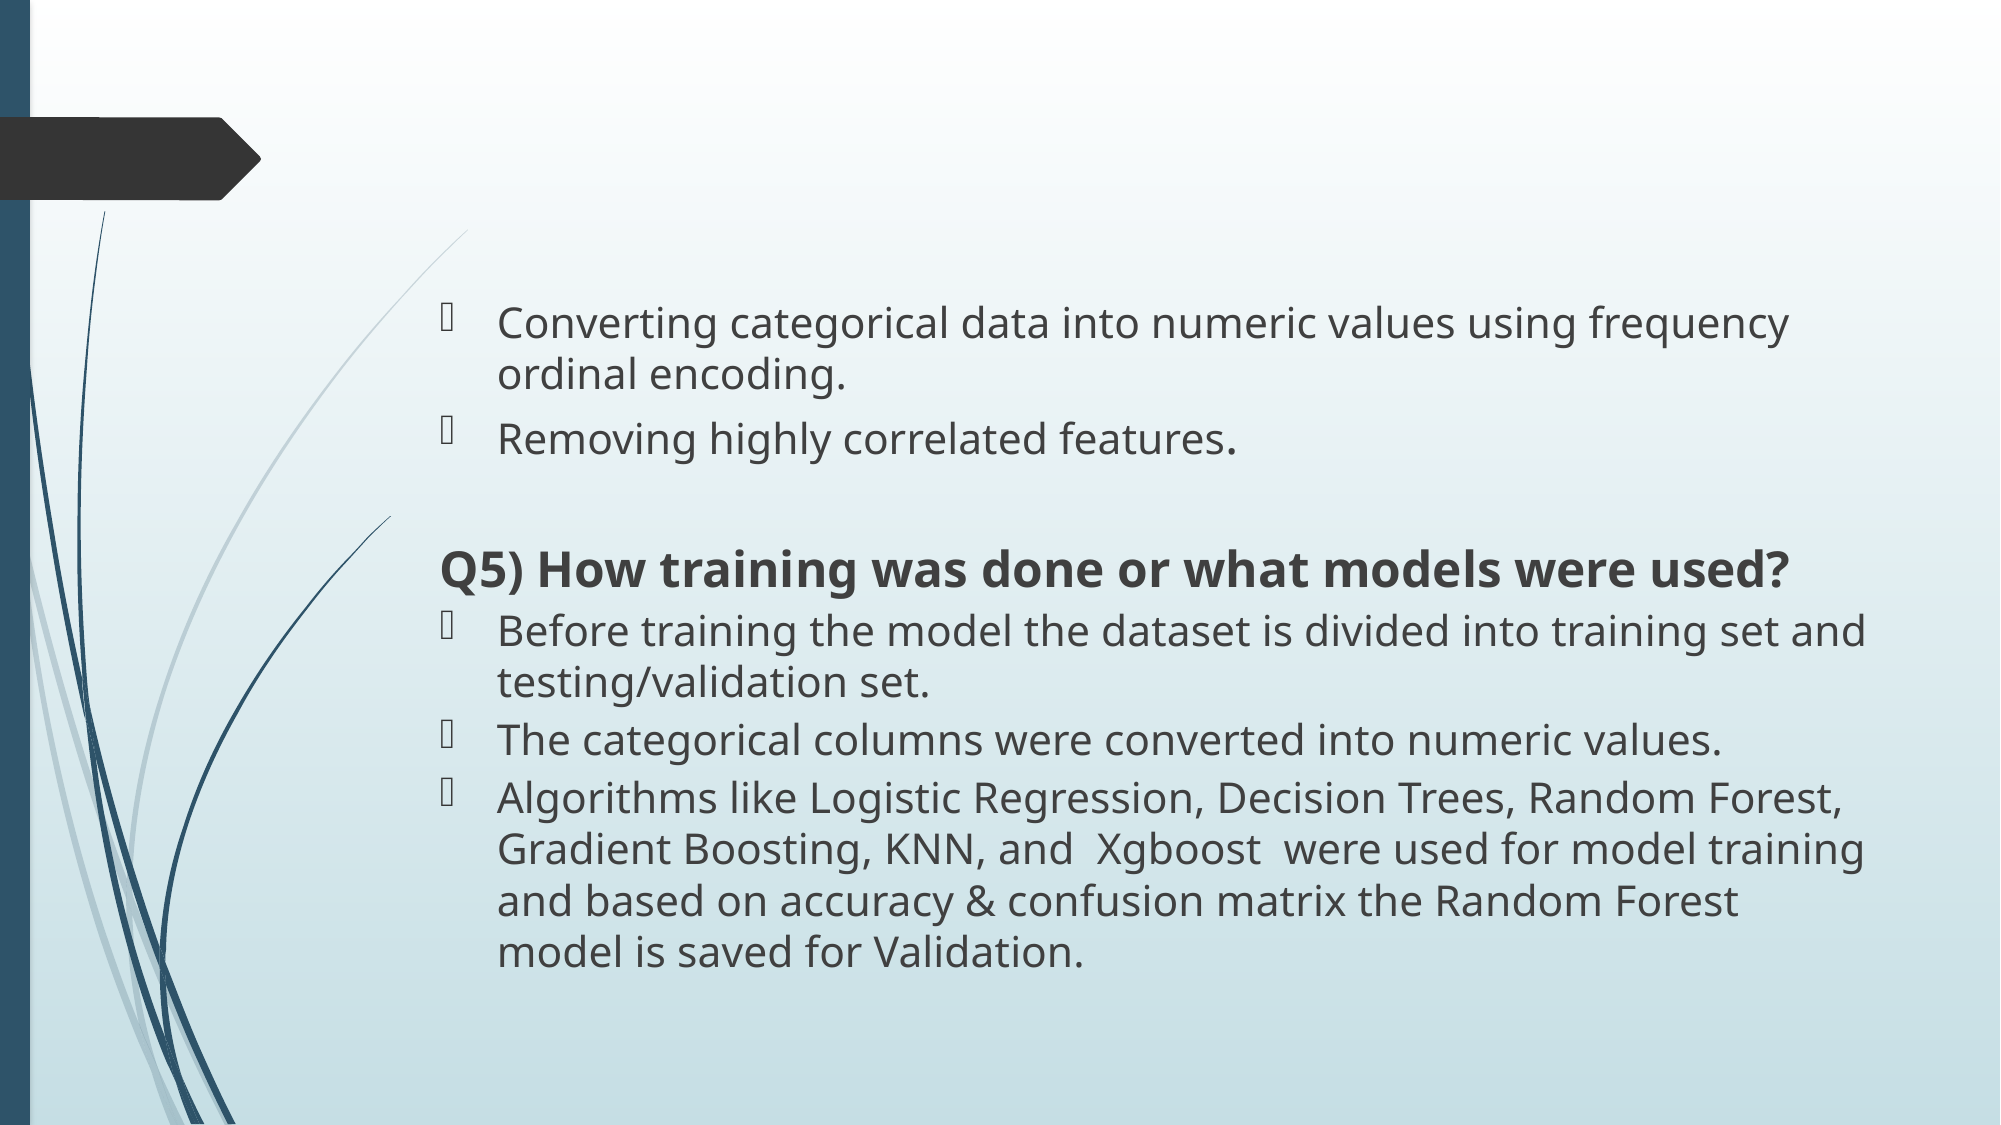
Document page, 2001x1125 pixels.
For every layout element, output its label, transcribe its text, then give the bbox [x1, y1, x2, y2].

list Converting categorical data into numeric values using frequency ordinal encoding. Removing highly correlated features. Q5) How training was done or what models were used? Before training the model the dataset is divided into training set and testing/validation set. The categorical columns were converted into numeric values. Algorithms like Logistic Regression, Decision Trees, Random Forest, Gradient Boosting, KNN, and Xgboost were used for model training and based on accuracy & confusion matrix the Random Forest model is saved for Validation. [424, 288, 1888, 1023]
